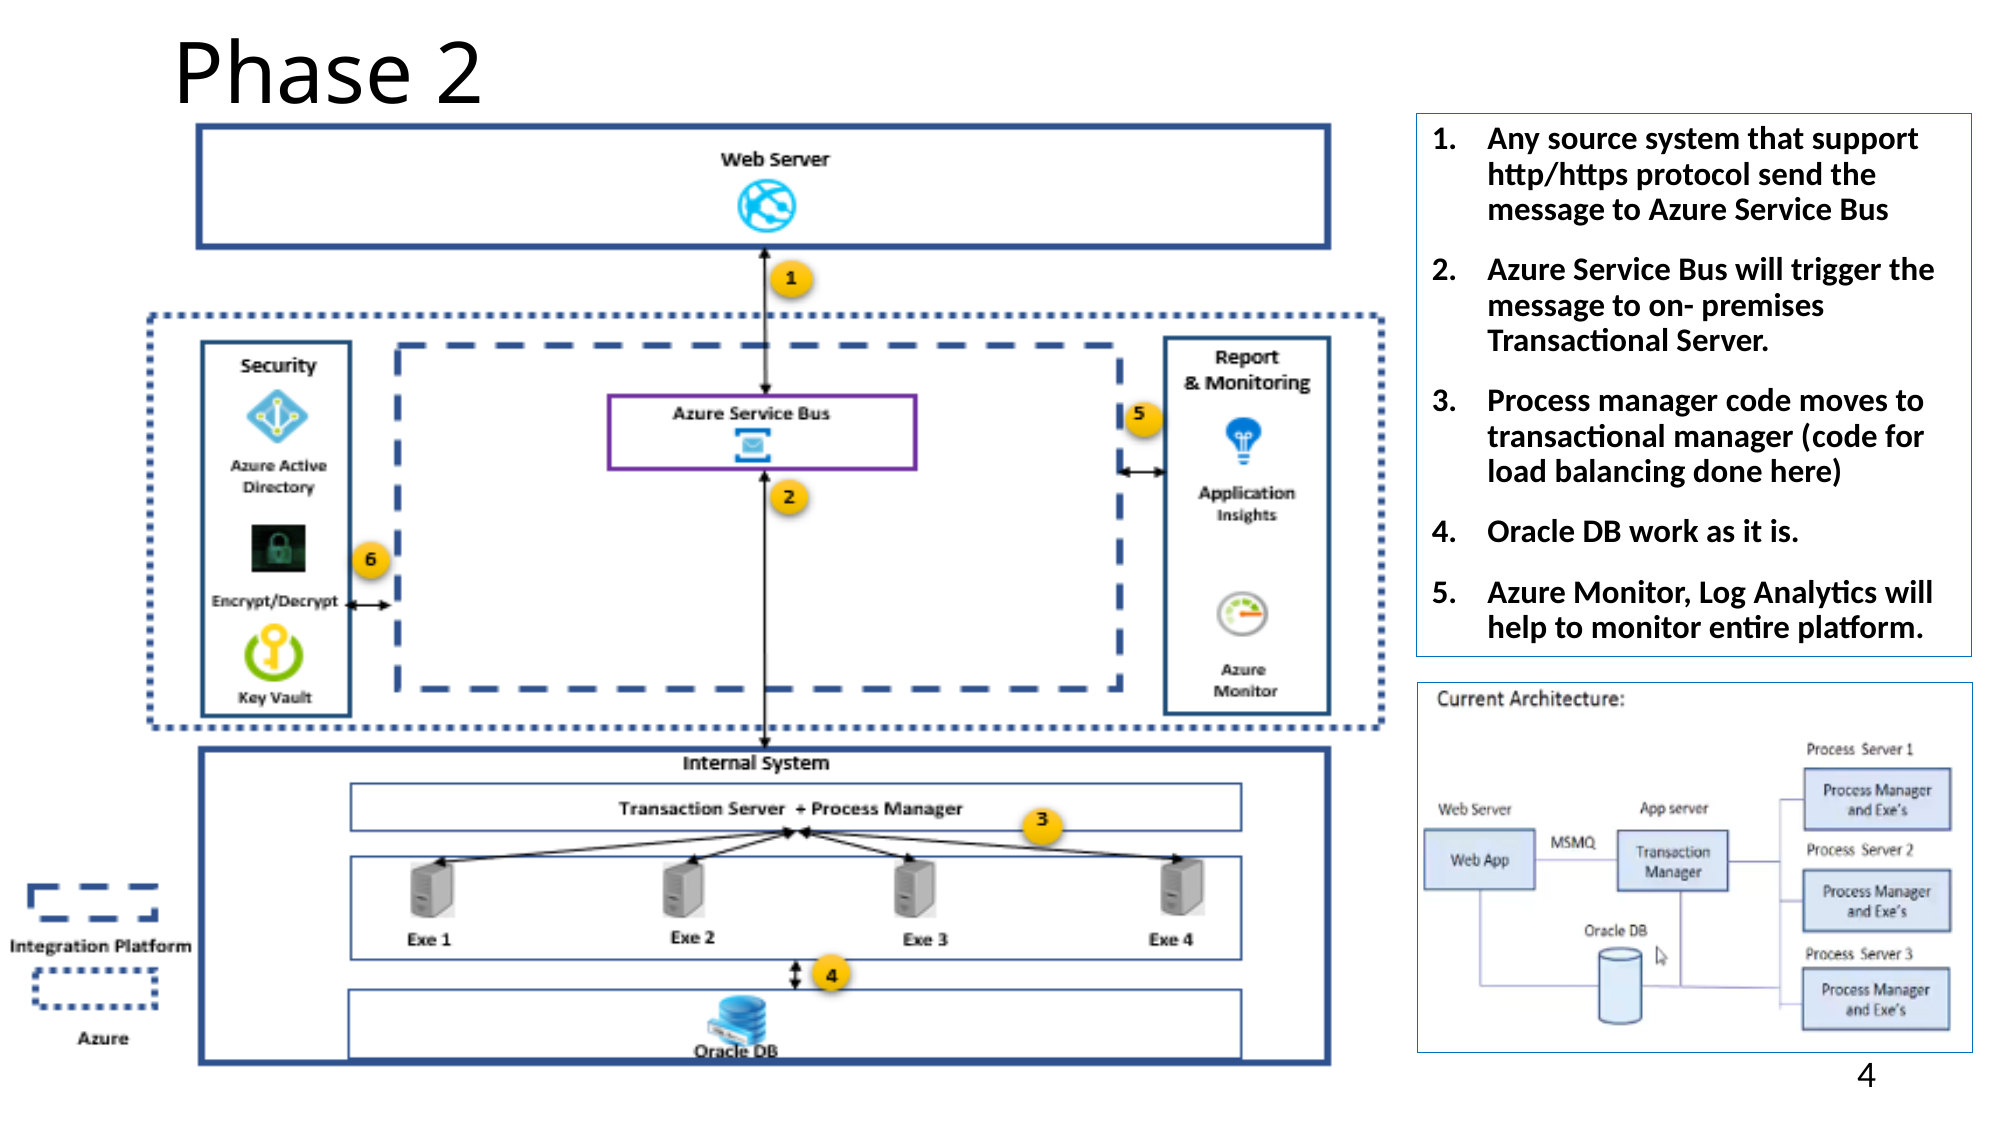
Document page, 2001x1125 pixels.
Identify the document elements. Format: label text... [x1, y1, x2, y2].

title Phase 2 [157, 22, 1843, 131]
picture [1417, 682, 1973, 1053]
list Any source system that support http/https protocol send the message to Azure Service Bus Azure Service Bus will trigger the message to on- premises Transactional Server. Process manager code moves to transactional manager (code for load balancing done here) Oracle DB work as it is. Azure Monitor, Log Analytics will help to monitor entire platform. [1416, 113, 1972, 657]
picture [0, 113, 1402, 1074]
text_box 4 [1842, 1053, 1924, 1103]
